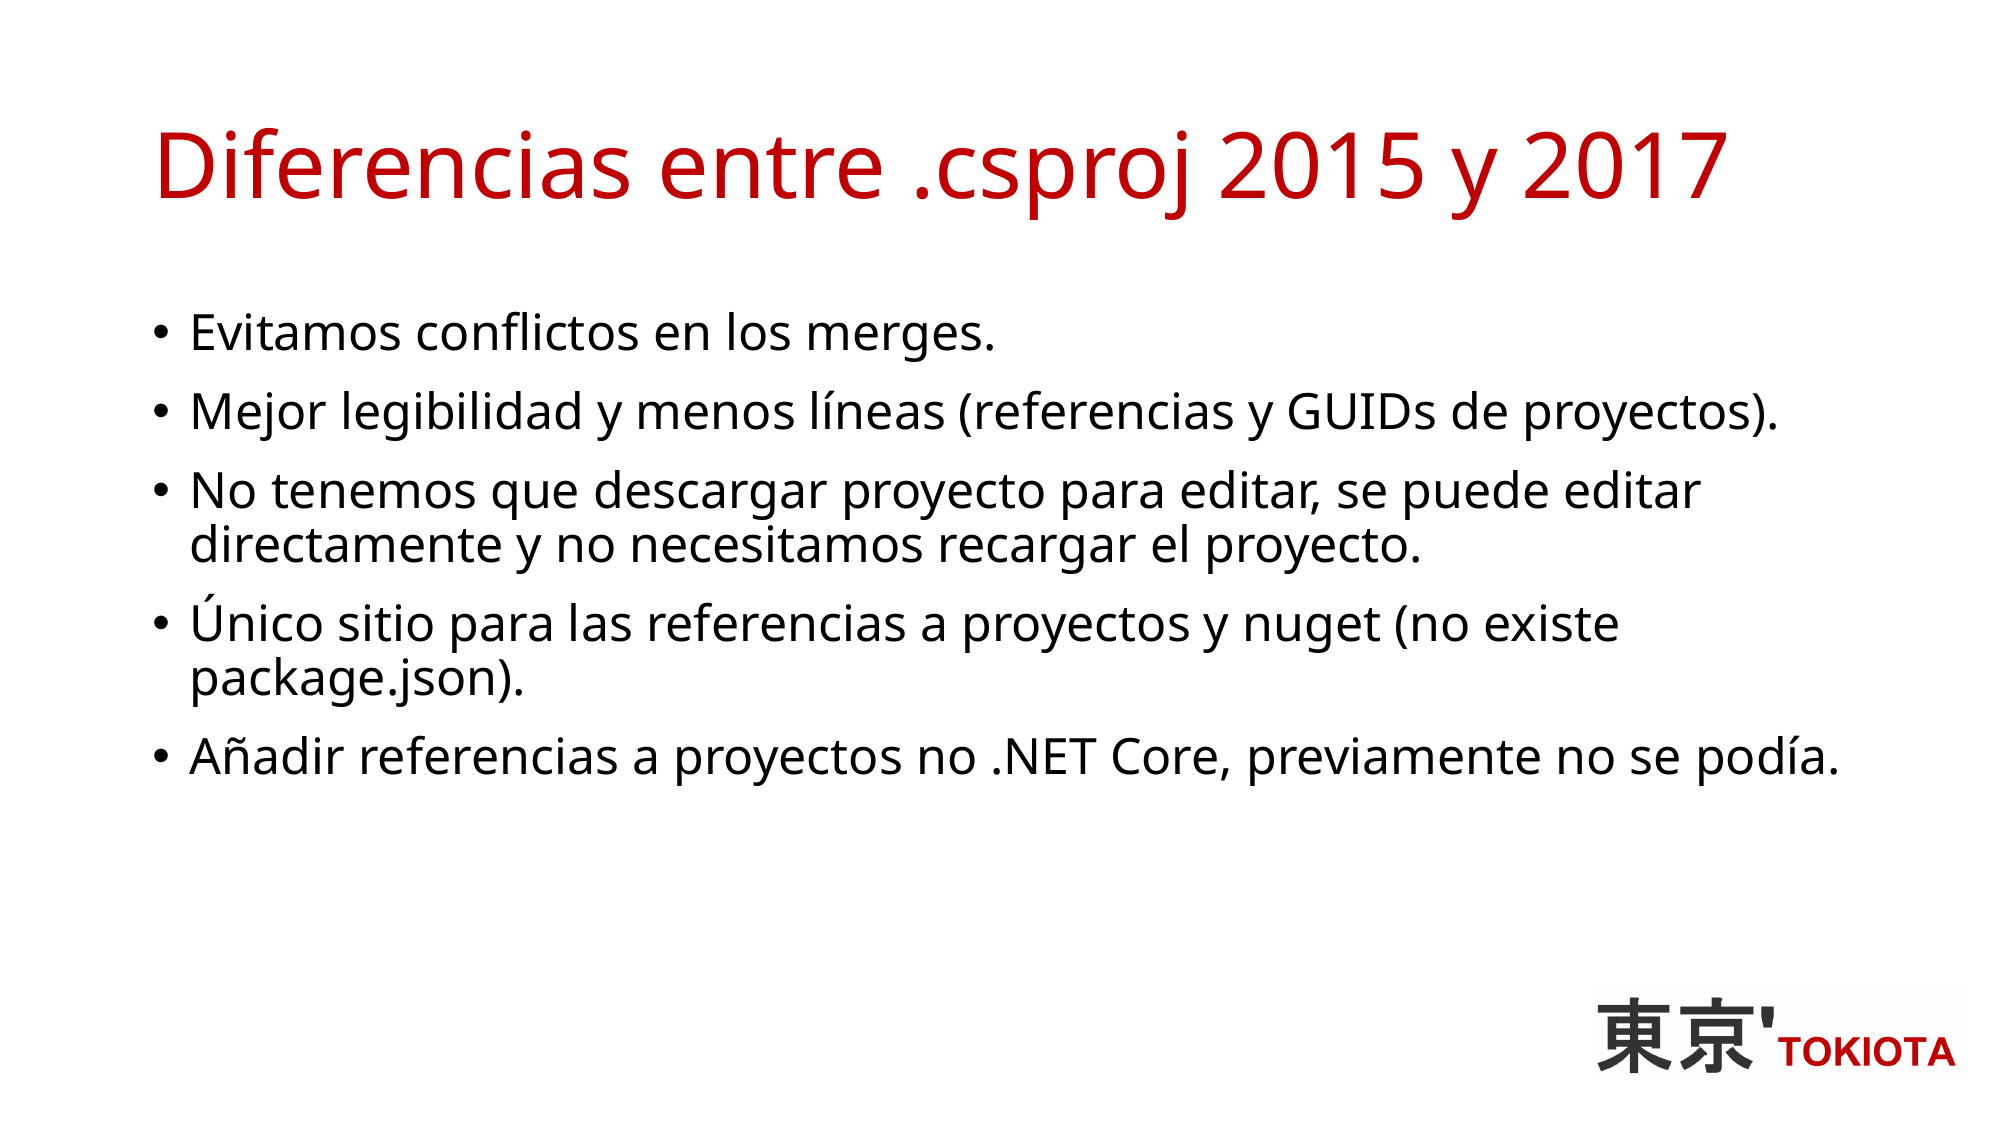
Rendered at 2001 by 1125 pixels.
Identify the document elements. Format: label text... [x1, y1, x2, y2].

list Evitamos conflictos en los merges. Mejor legibilidad y menos líneas (referencias y GUIDs de proyectos). No tenemos que descargar proyecto para editar, se puede editar directamente y no necesitamos recargar el proyecto. Único sitio para las referencias a proyectos y nuget (no existe package.json). Añadir referencias a proyectos no .NET Core, previamente no se podía. [137, 299, 1863, 1014]
picture [1594, 982, 1970, 1081]
title Diferencias entre .csproj 2015 y 2017 [137, 60, 1863, 278]
